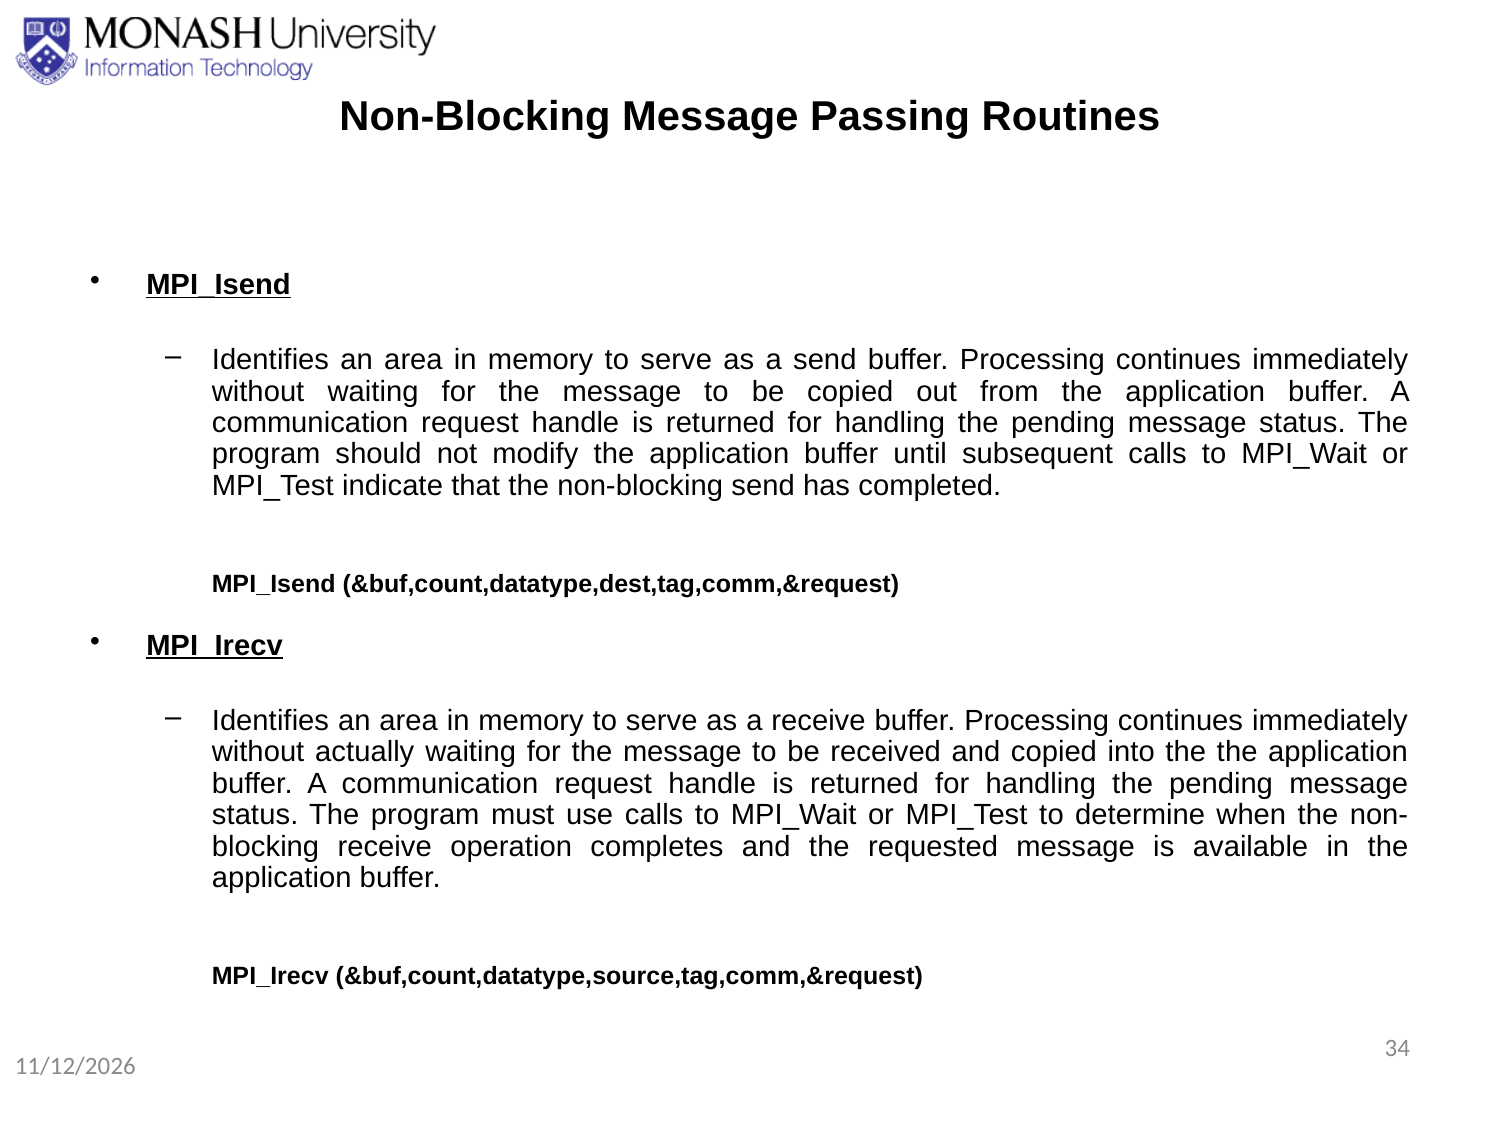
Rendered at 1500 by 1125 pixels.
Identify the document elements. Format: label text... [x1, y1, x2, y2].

list MPI_Isend Identifies an area in memory to serve as a send buffer. Processing continues immediately without waiting for the message to be copied out from the application buffer. A communication request handle is returned for handling the pending message status. The program should not modify the application buffer until subsequent calls to MPI_Wait or MPI_Test indicate that the non-blocking send has completed. MPI_Isend (&buf,count,datatype,dest,tag,comm,&request) MPI_Irecv Identifies an area in memory to serve as a receive buffer. Processing continues immediately without actually waiting for the message to be received and copied into the the application buffer. A communication request handle is returned for handling the pending message status. The program must use calls to MPI_Wait or MPI_Test to determine when the non-blocking receive operation completes and the requested message is available in the application buffer. MPI_Irecv (&buf,count,datatype,source,tag,comm,&request) [75, 262, 1425, 1005]
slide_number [0, 1042, 350, 1103]
title Non-Blocking Message Passing Routines [75, 45, 1425, 233]
slide_number 34 [1074, 1024, 1426, 1103]
picture [0, 0, 438, 101]
